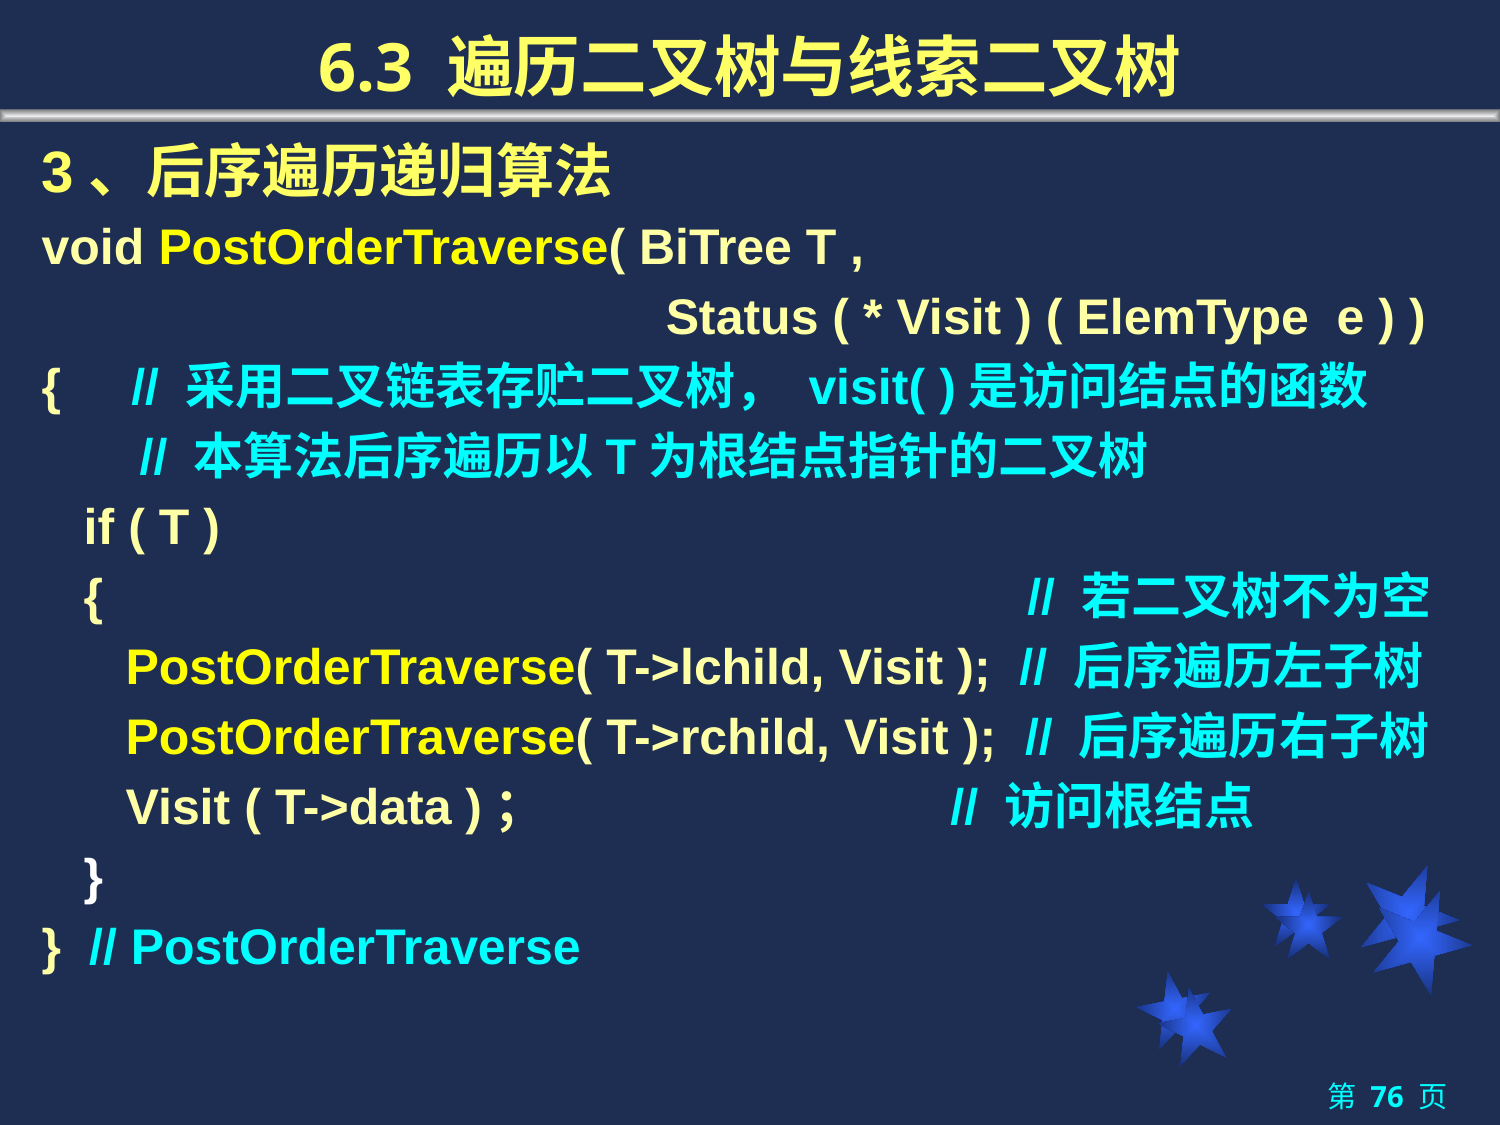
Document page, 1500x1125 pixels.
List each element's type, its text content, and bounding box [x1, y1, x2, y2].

list 3、后序遍历递归算法 void PostOrderTraverse( BiTree T , Status ( * Visit ) ( ElemType e ) ) { // 采用二叉链表存贮二叉树， visit( )是访问结点的函数 // 本算法后序遍历以T为根结点指针的二叉树 if ( T ) { // 若二叉树不为空 PostOrderTraverse( T->lchild, Visit ); // 后序遍历左子树 PostOrderTraverse( T->rchild, Visit ); // 后序遍历右子树 Visit ( T->data )； // 访问根结点 } } // PostOrderTraverse [26, 126, 1457, 1014]
slide_number 第 76 页 [1067, 1070, 1463, 1125]
title 6.3 遍历二叉树与线索二叉树 [0, 0, 1500, 113]
